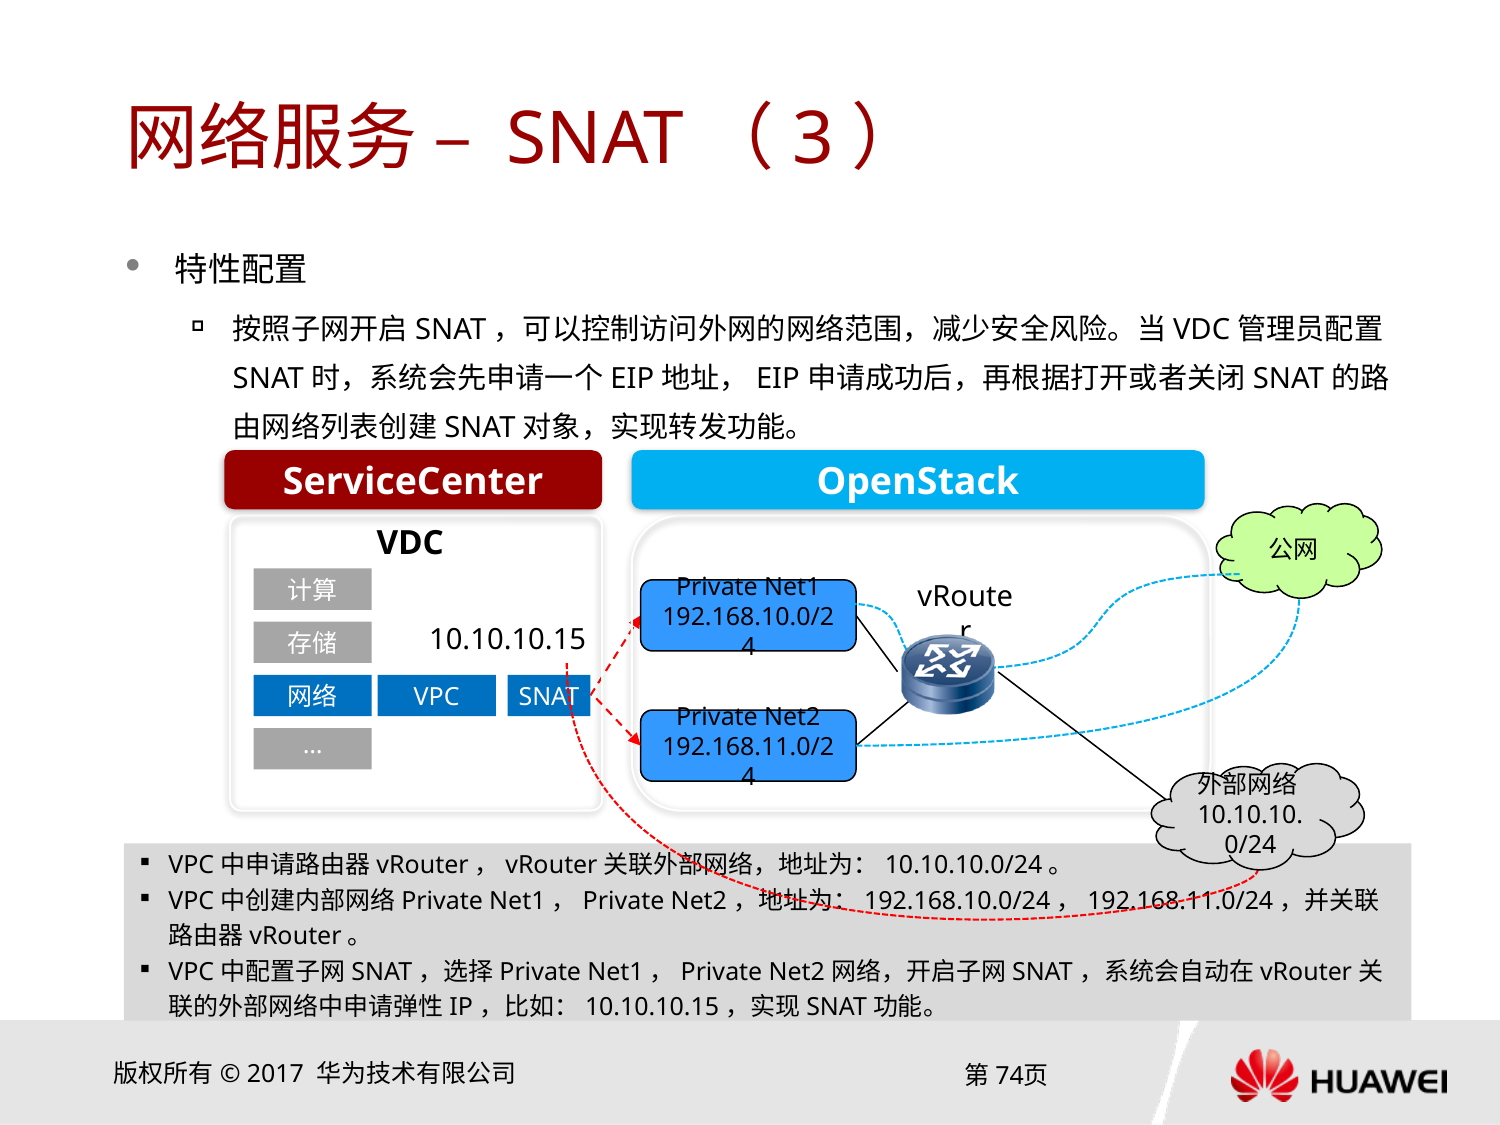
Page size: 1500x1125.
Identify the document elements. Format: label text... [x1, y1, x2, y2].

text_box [224, 449, 1383, 870]
picture [0, 1020, 1500, 1125]
title 网络服务 – SNAT（3） [111, 63, 1412, 207]
list 特性配置 按照子网开启SNAT，可以控制访问外网的网络范围，减少安全风险。当VDC管理员配置SNAT时，系统会先申请一个EIP地址，EIP申请成功后，再根据打开或者关闭SNAT的路由网络列表创建SNAT对象，实现转发功能。 [111, 225, 1412, 870]
text_box VPC中申请路由器vRouter，vRouter关联外部网络，地址为：10.10.10.0/24。 VPC中创建内部网络Private Net1，Private Net2，地址为：192.168.10.0/24，192.168.11.0/24，并关联路由器vRouter。 VPC中配置子网SNAT，选择Private Net1，Private Net2网络，开启子网SNAT，系统会自动在vRouter关联的外部网络中申请弹性IP，比如：10.10.10.15，实现SNAT功能。 [123, 843, 1412, 1021]
